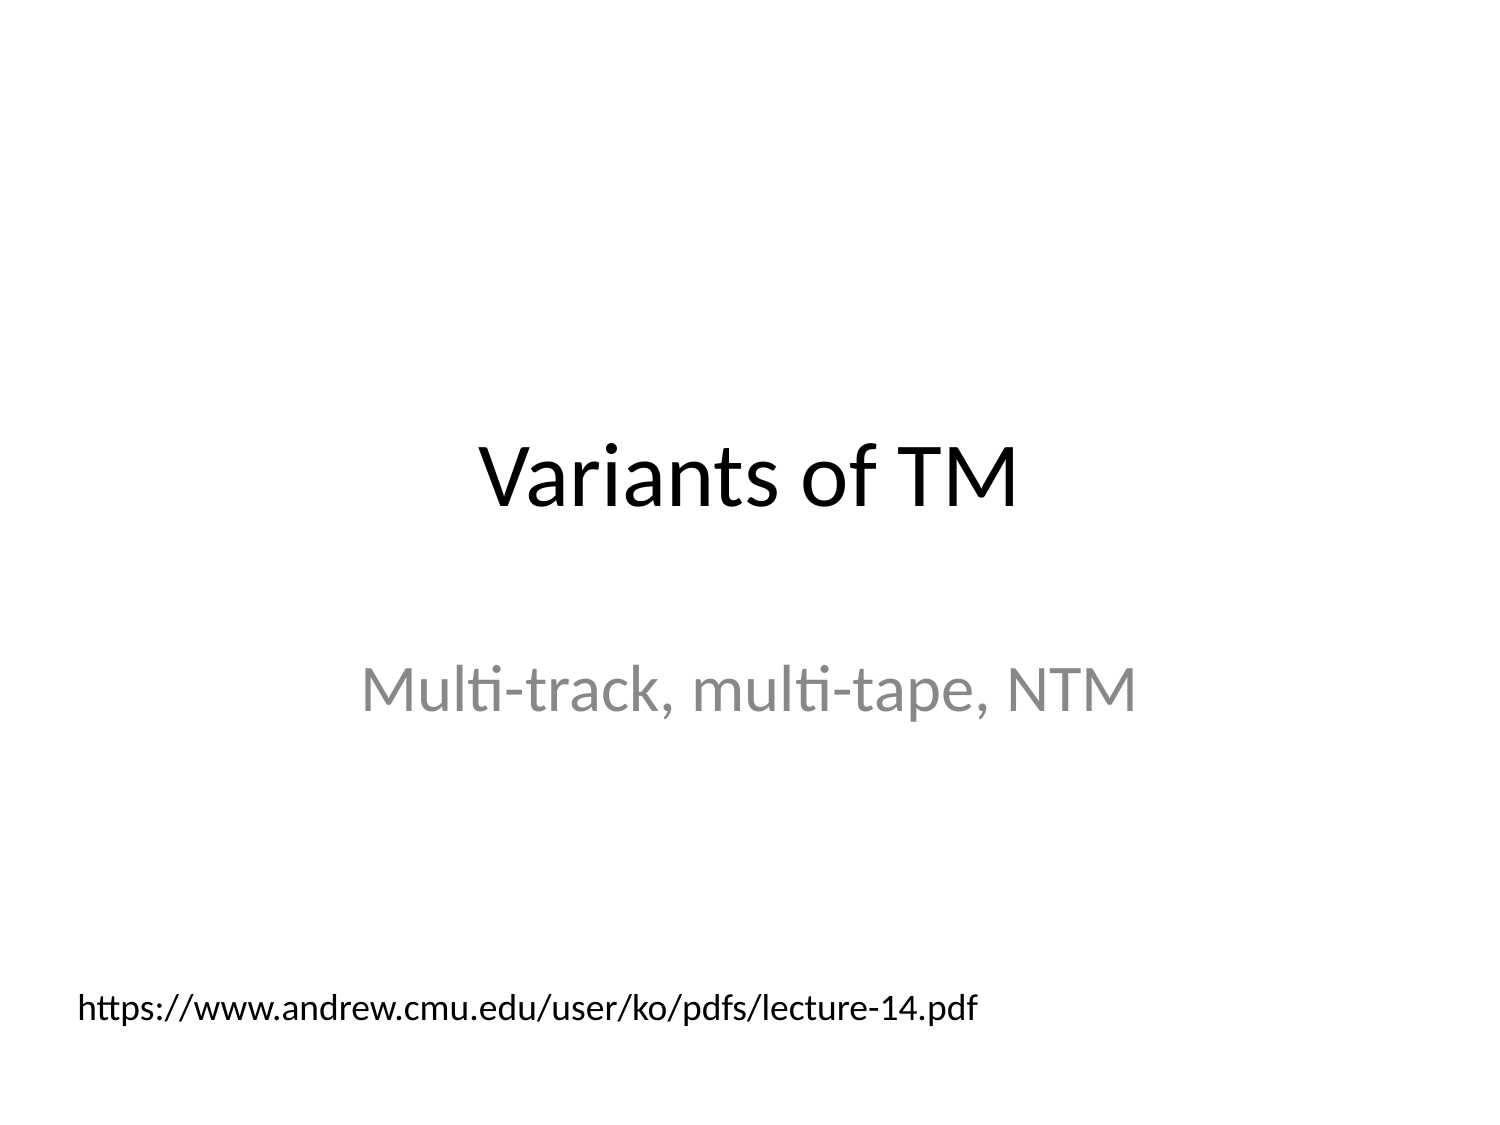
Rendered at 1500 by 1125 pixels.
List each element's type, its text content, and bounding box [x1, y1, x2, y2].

title Variants of TM [112, 349, 1388, 591]
subtitle Multi-track, multi-tape, NTM [225, 637, 1275, 925]
text_box https://www.andrew.cmu.edu/user/ko/pdfs/lecture-14.pdf [62, 974, 1438, 1035]
